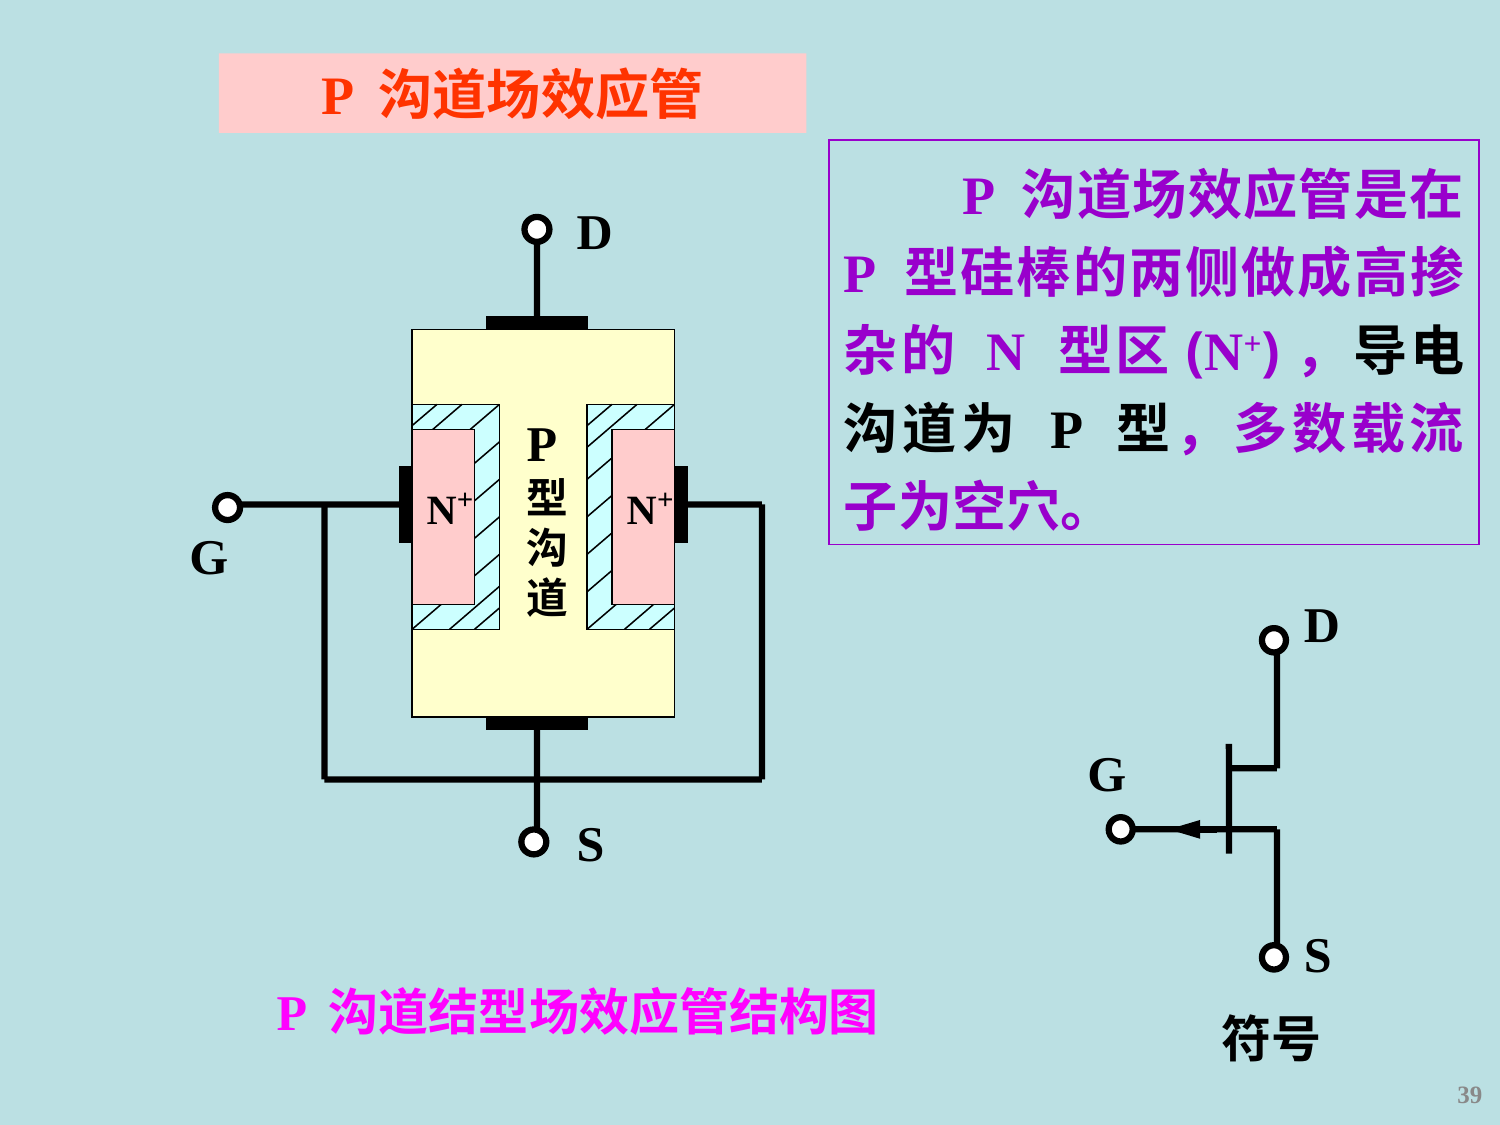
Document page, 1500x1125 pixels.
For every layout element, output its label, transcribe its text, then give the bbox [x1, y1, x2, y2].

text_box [174, 191, 762, 880]
text_box [1147, 1063, 1498, 1124]
text_box P 沟道结型场效应管结构图 [199, 973, 950, 1049]
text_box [1072, 585, 1386, 1075]
text_box P 沟道场效应管是在 P 型硅棒的两侧做成高掺杂的 N 型区(N+)，导电沟道为 P 型，多数载流子为空穴。 [829, 140, 1480, 545]
text_box P 沟道场效应管 [218, 53, 807, 133]
